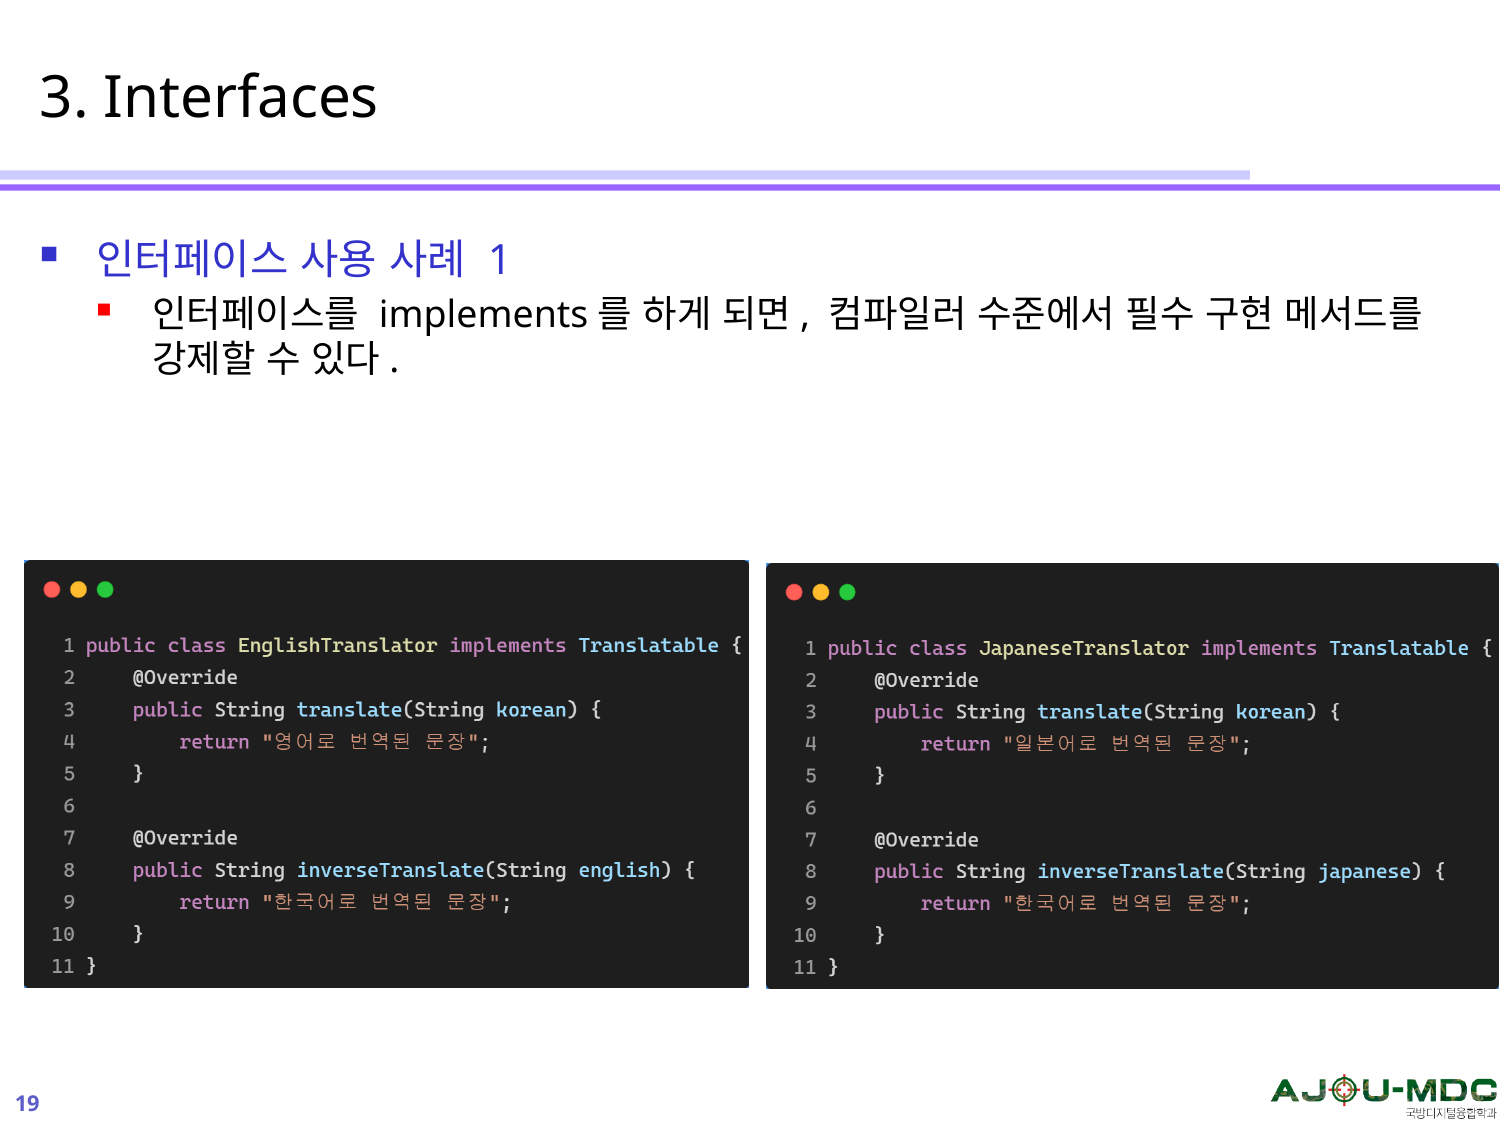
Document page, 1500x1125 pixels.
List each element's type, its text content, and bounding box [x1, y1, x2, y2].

picture [24, 558, 750, 988]
list 인터페이스 사용 사례 1 인터페이스를 implements를 하게 되면, 컴파일러 수준에서 필수 구현 메서드를 강제할 수 있다. [24, 224, 1475, 1035]
title 3. Interfaces [24, 26, 1475, 163]
slide_number 19 [0, 1082, 138, 1125]
picture [1268, 1072, 1500, 1122]
picture [766, 561, 1500, 989]
